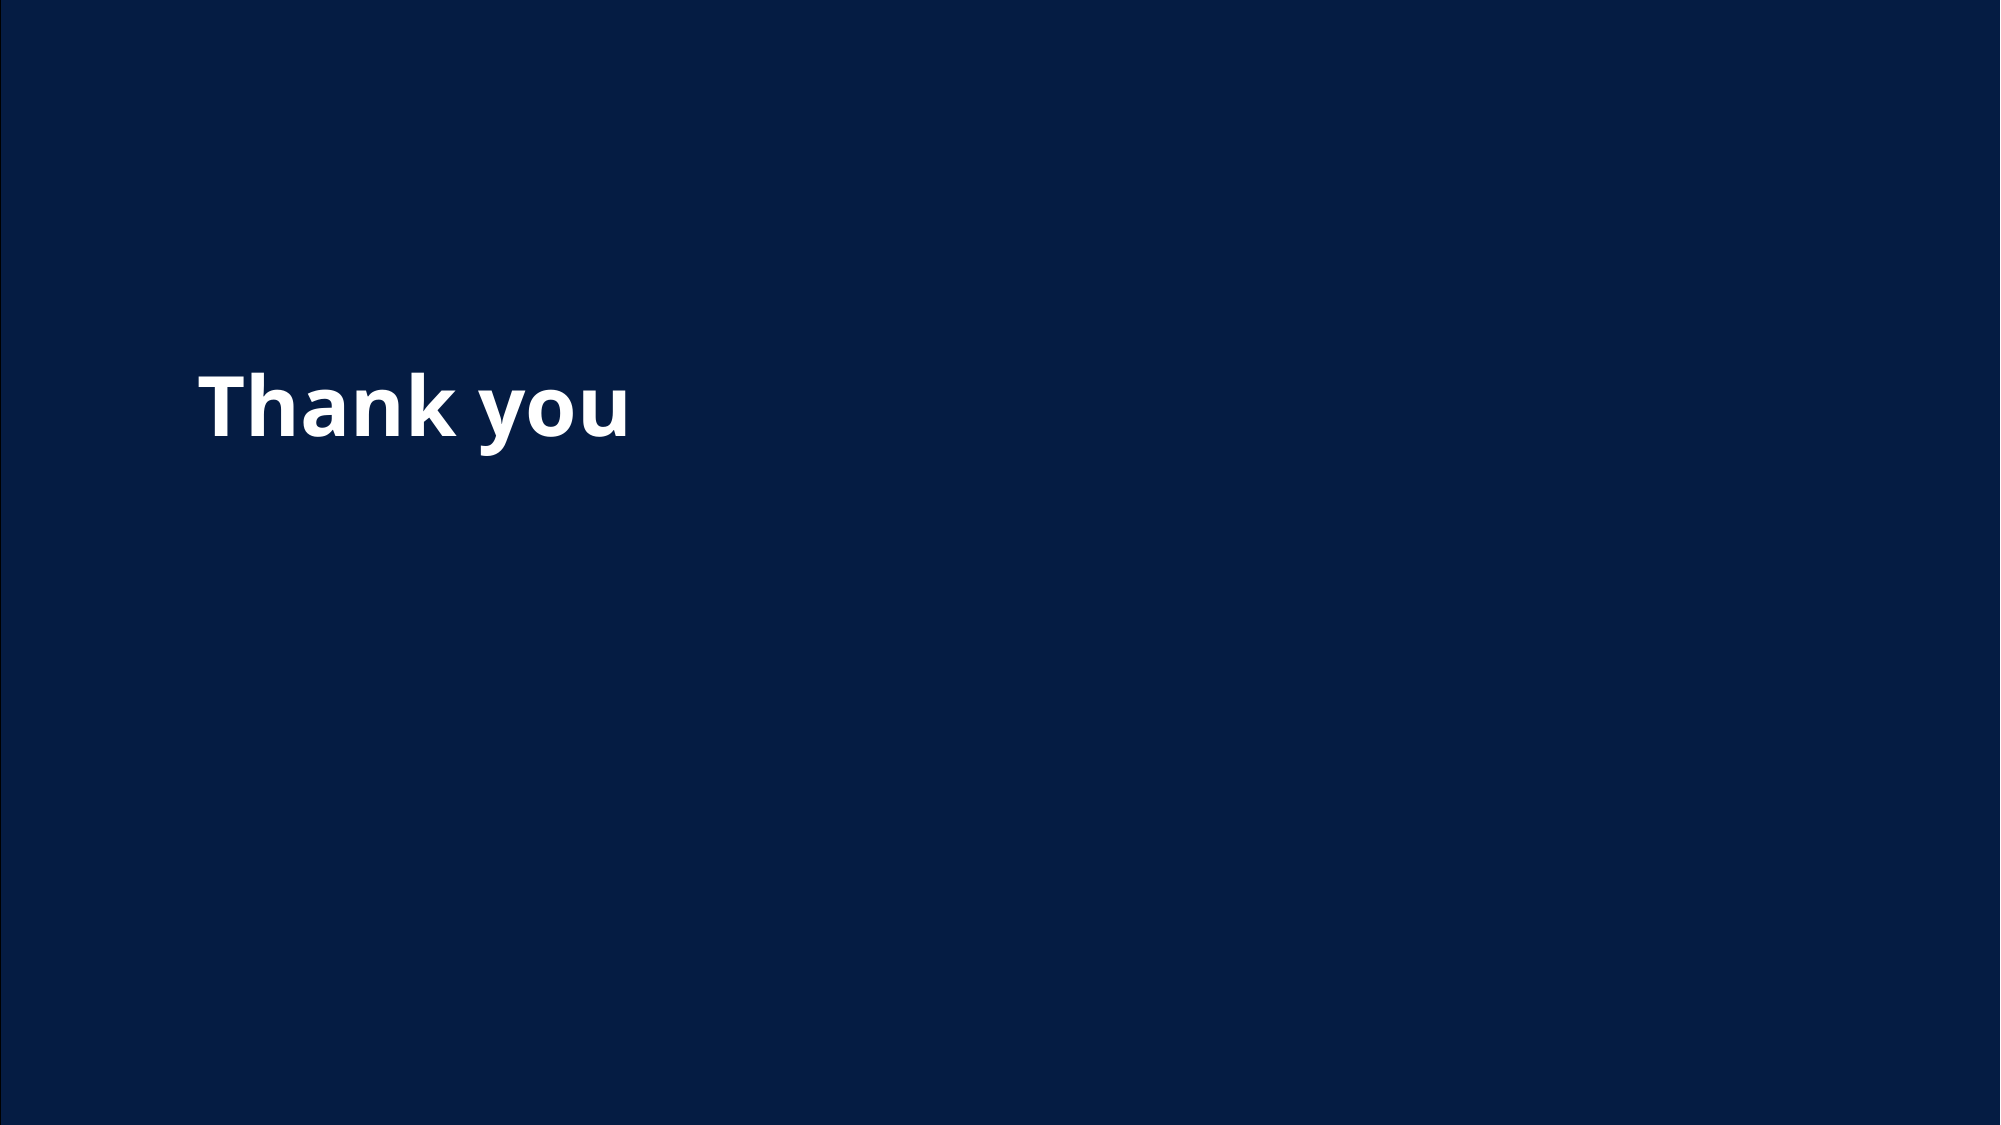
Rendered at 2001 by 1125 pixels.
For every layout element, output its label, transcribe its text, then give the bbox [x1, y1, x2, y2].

text_box [0, 0, 2000, 1125]
text_box Thank you [183, 345, 648, 461]
